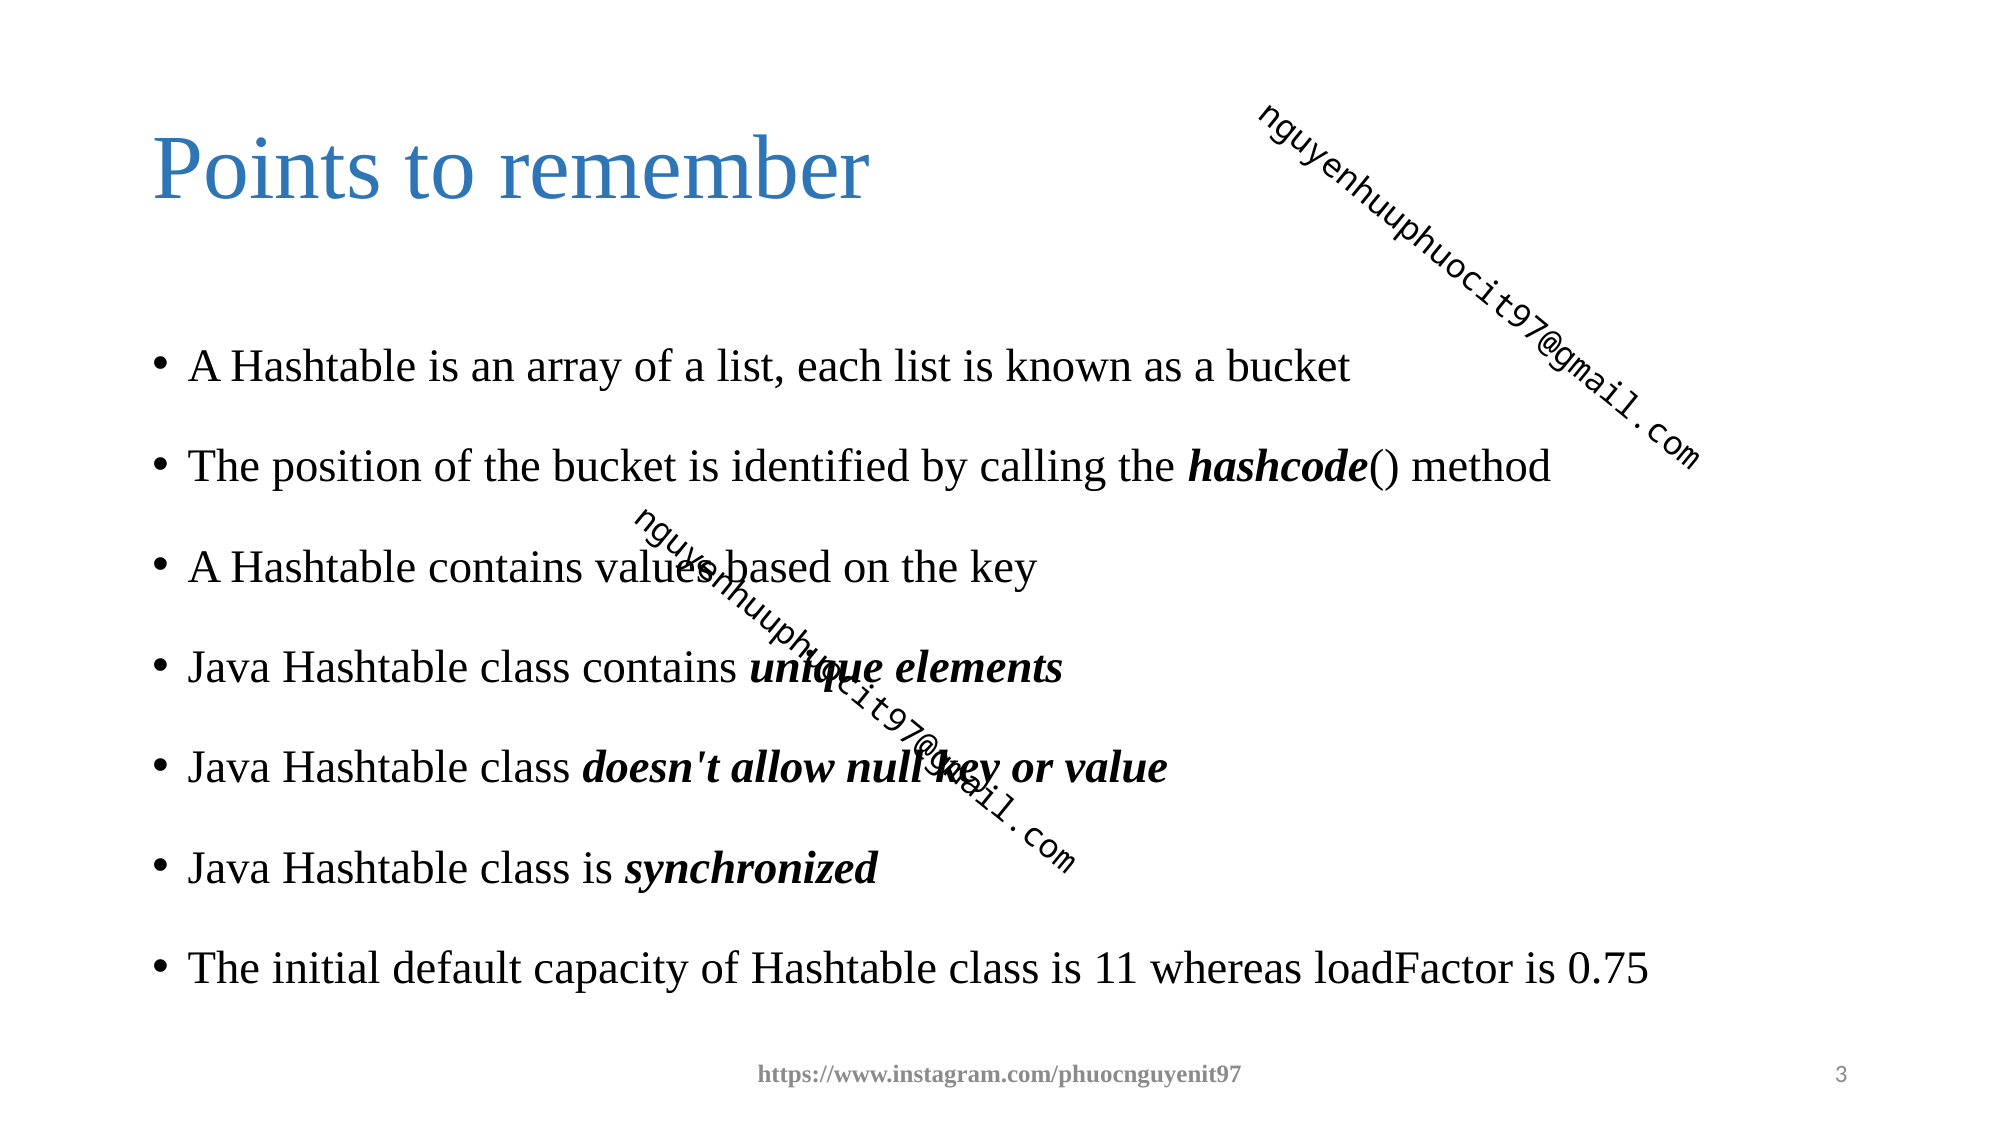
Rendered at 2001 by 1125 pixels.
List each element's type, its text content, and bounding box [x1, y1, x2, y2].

footer https://www.instagram.com/phuocnguyenit97 [662, 1042, 1338, 1103]
title Points to remember [137, 59, 1863, 278]
slide_number 3 [1412, 1042, 1863, 1103]
list A Hashtable is an array of a list, each list is known as a bucket The position of the bucket is identified by calling the hashcode() method A Hashtable contains values based on the key Java Hashtable class contains unique elements Java Hashtable class doesn't allow null key or value Java Hashtable class is synchronized The initial default capacity of Hashtable class is 11 whereas loadFactor is 0.75 [137, 299, 1863, 1014]
